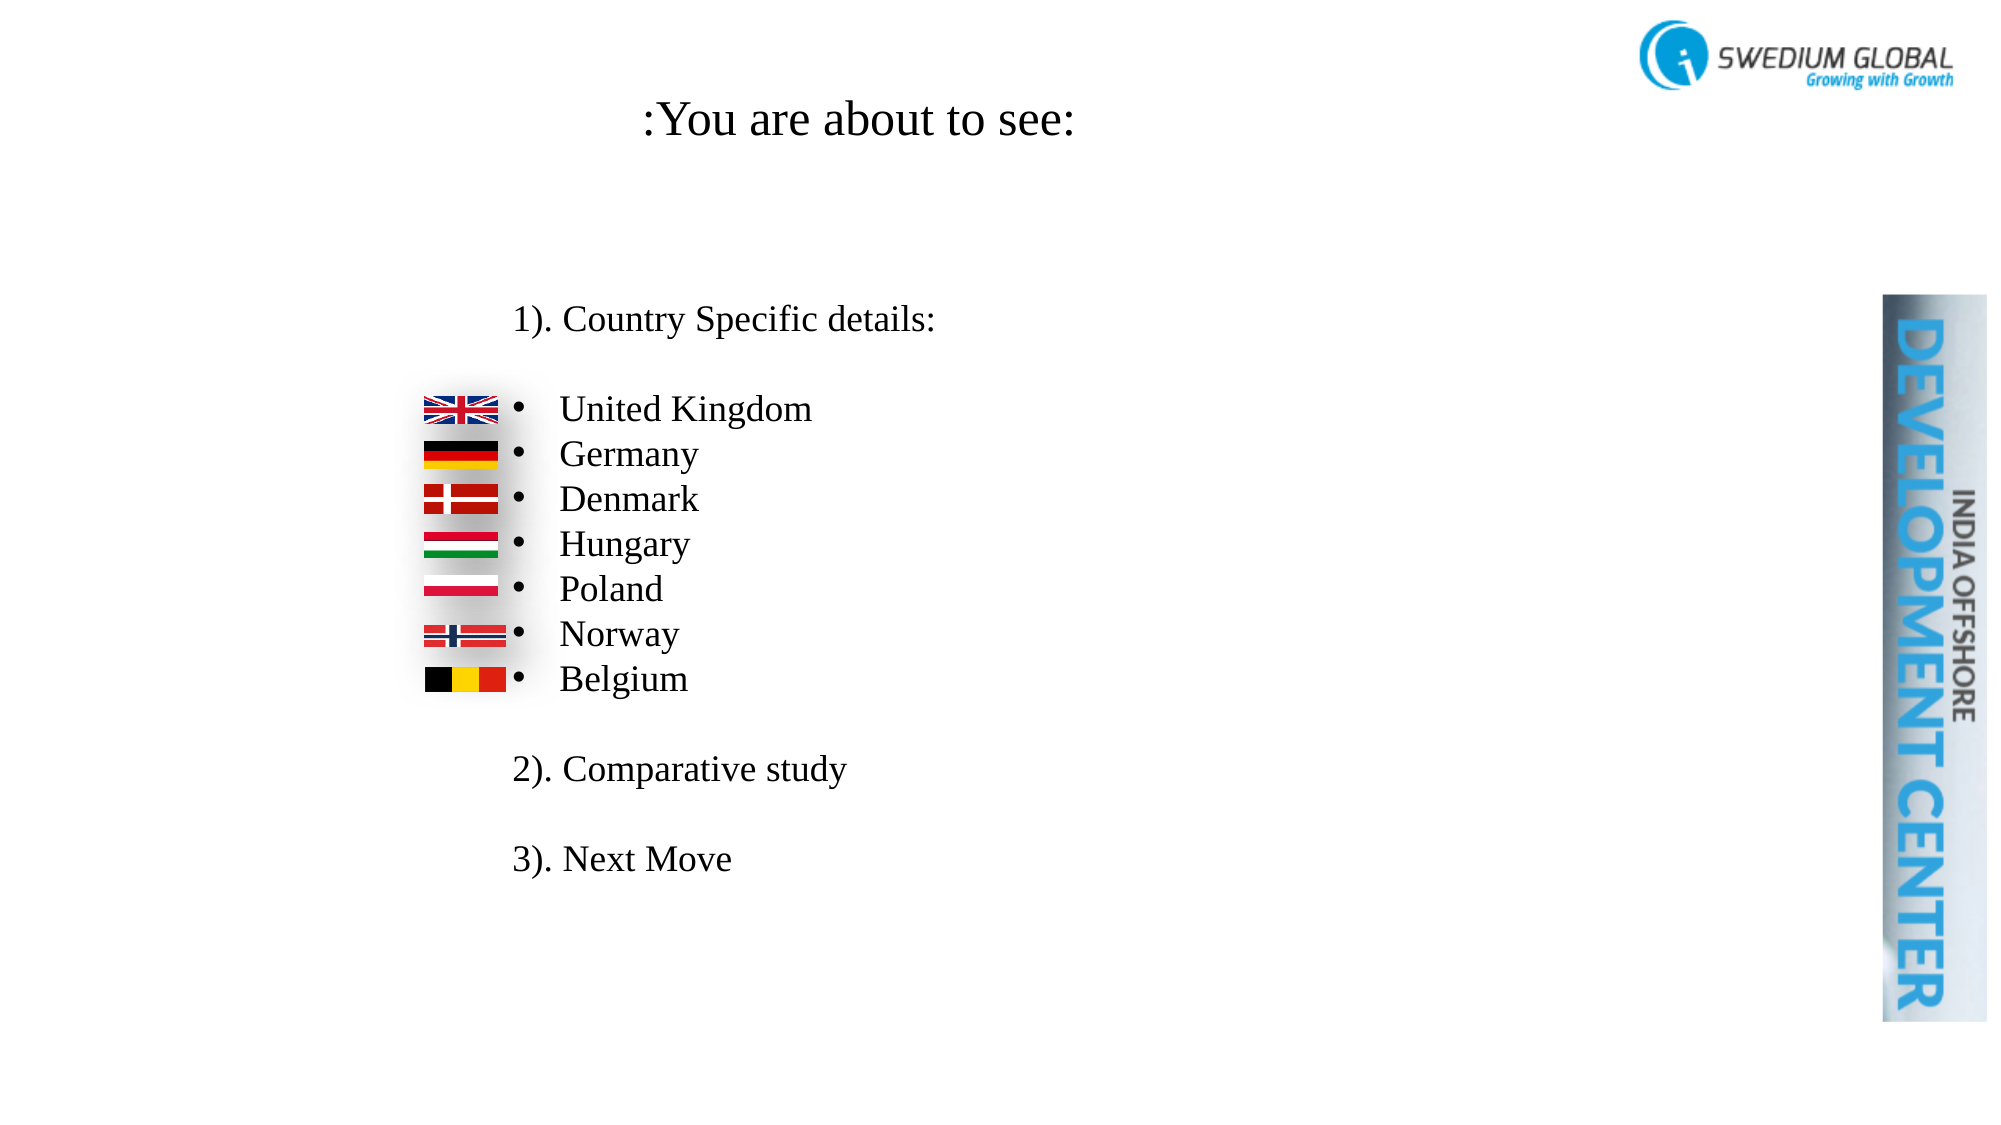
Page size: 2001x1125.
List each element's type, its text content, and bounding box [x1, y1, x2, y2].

picture [424, 483, 498, 514]
picture [424, 396, 498, 424]
picture [424, 441, 498, 469]
picture [424, 532, 498, 558]
picture [1637, 16, 1961, 95]
picture [424, 625, 506, 647]
picture [425, 667, 506, 692]
picture [424, 575, 498, 596]
text_box :You are about to see: [173, 77, 1545, 153]
text_box 1). Country Specific details: United Kingdom Germany Denmark Hungary Poland Norway Belgium 2). Comparative study 3). Next Move [497, 286, 1315, 887]
picture [1883, 295, 1986, 1021]
